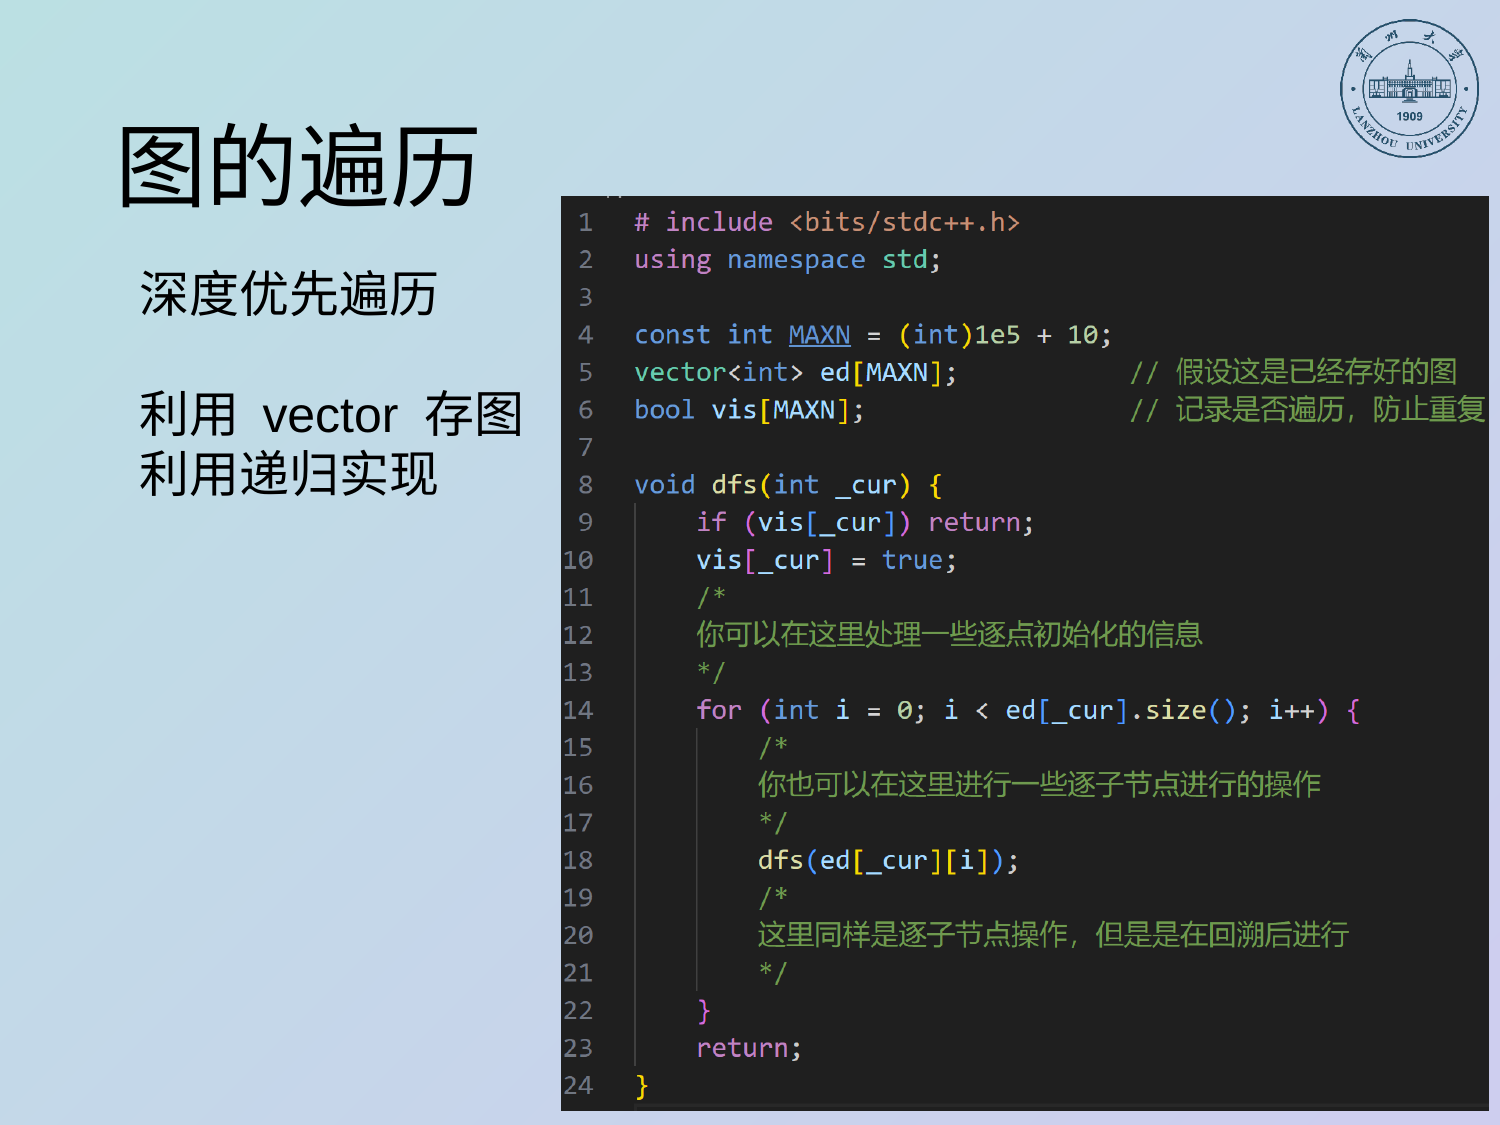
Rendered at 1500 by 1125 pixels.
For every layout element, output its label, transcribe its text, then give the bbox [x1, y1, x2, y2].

text_box 深度优先遍历 利用 vector 存图 利用递归实现 [124, 255, 560, 511]
picture [560, 196, 1489, 1111]
title 图的遍历 [100, 42, 1376, 285]
picture [1340, 19, 1479, 158]
